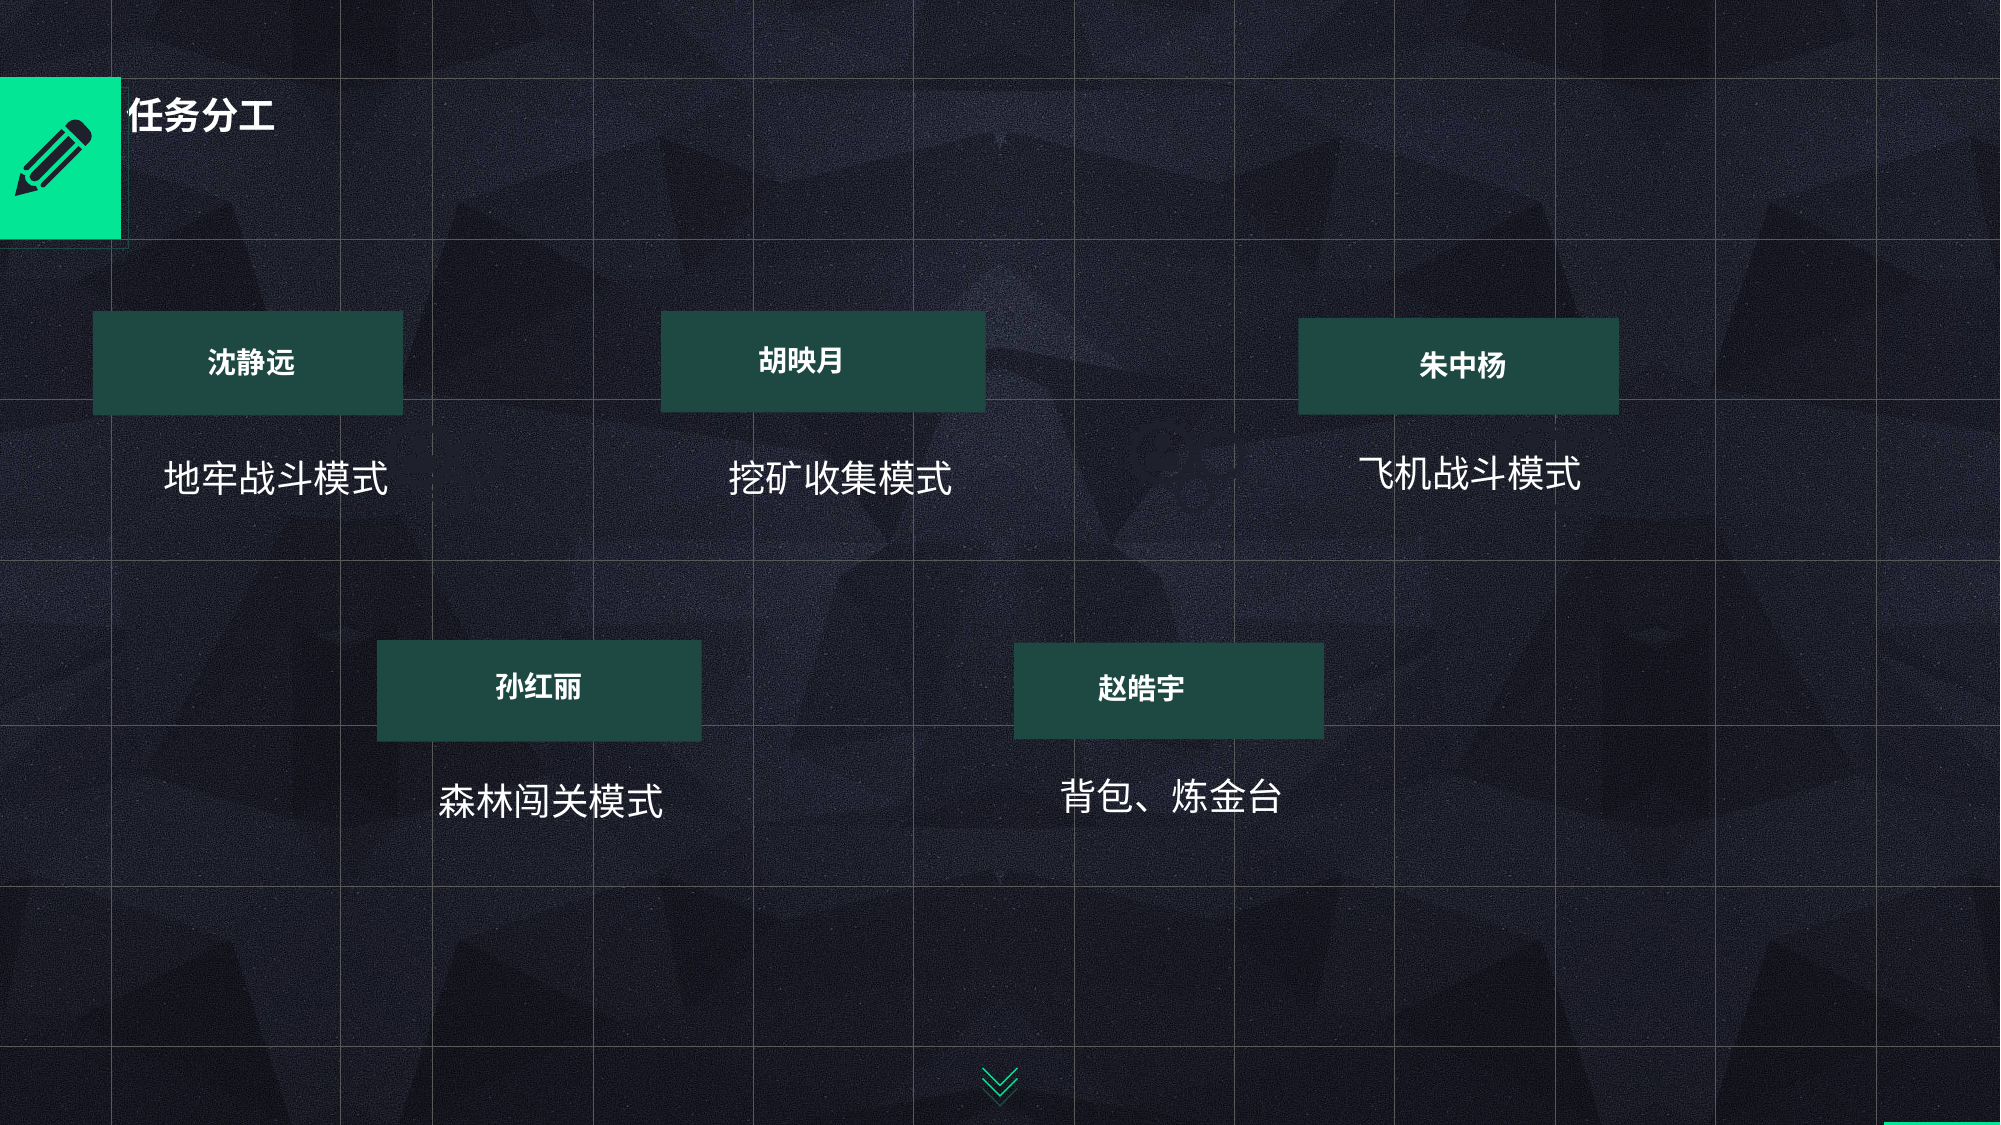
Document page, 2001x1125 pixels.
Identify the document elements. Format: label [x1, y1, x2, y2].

text_box [981, 1067, 1018, 1107]
text_box [92, 311, 404, 416]
text_box [0, 77, 121, 239]
text_box [1014, 642, 1325, 740]
text_box [661, 310, 986, 413]
text_box [1298, 317, 1619, 415]
text_box [377, 640, 702, 742]
text_box [0, 0, 2000, 1125]
